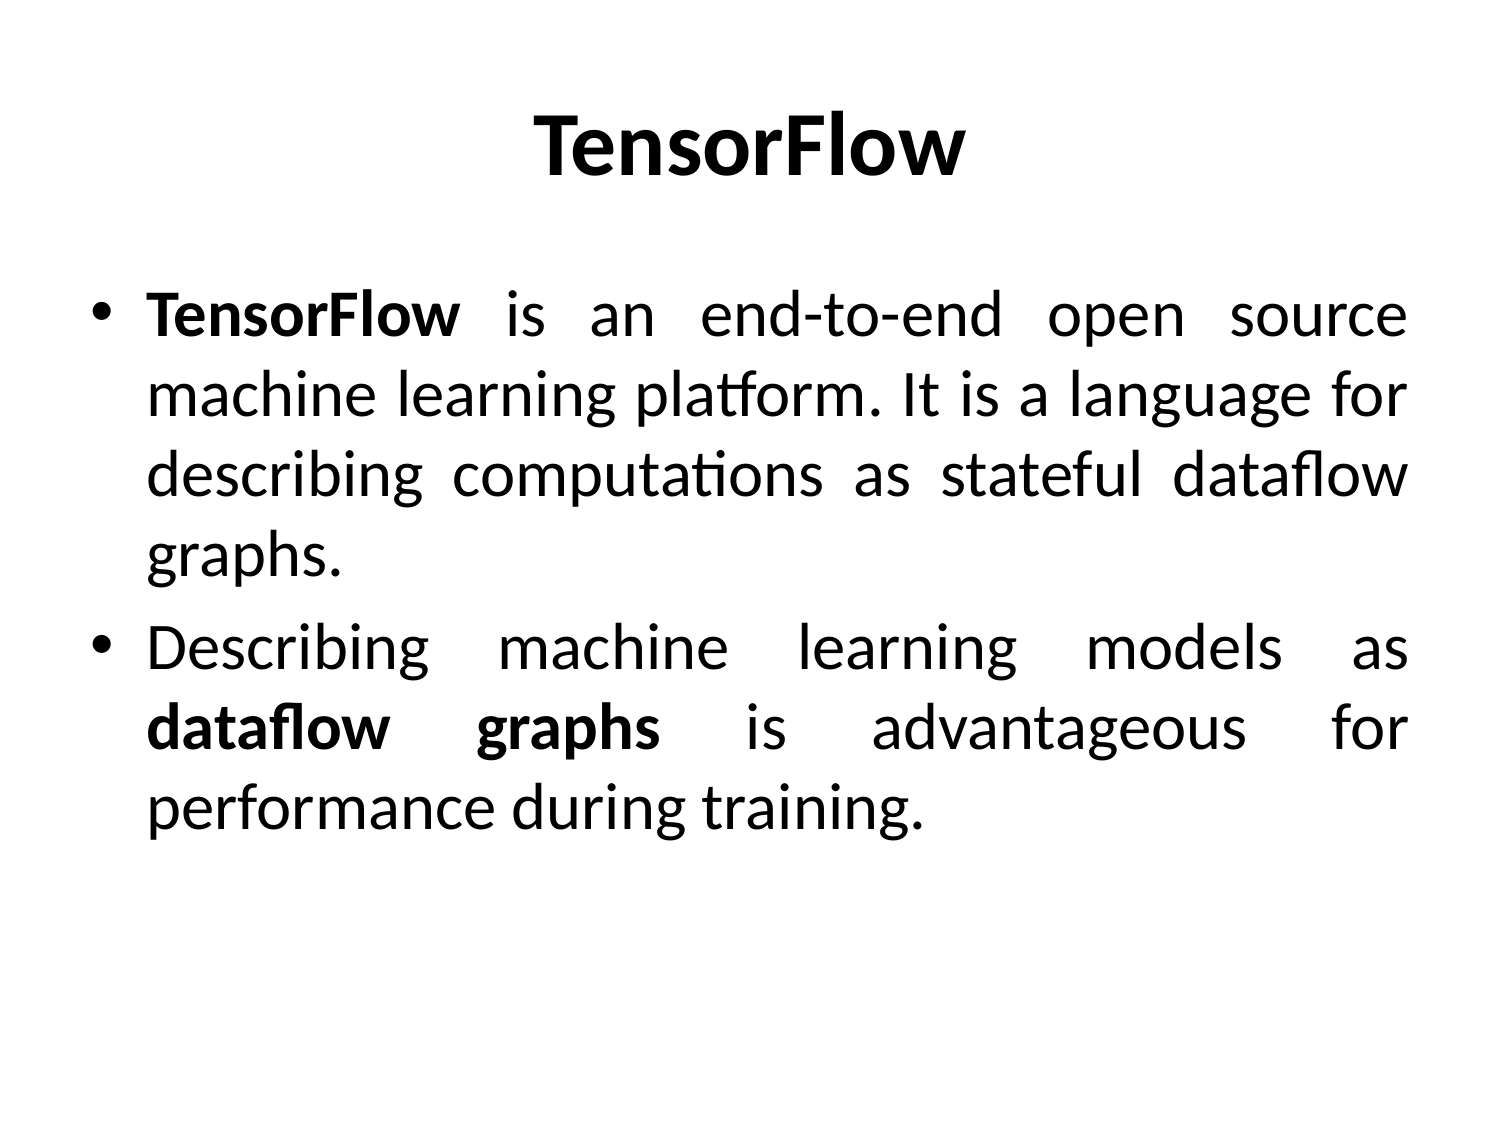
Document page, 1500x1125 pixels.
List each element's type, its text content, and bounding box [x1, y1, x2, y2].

list TensorFlow is an end-to-end open source machine learning platform. It is a language for describing computations as stateful dataflow graphs. Describing machine learning models as dataflow graphs is advantageous for performance during training. [75, 262, 1425, 1005]
title TensorFlow [75, 45, 1425, 233]
